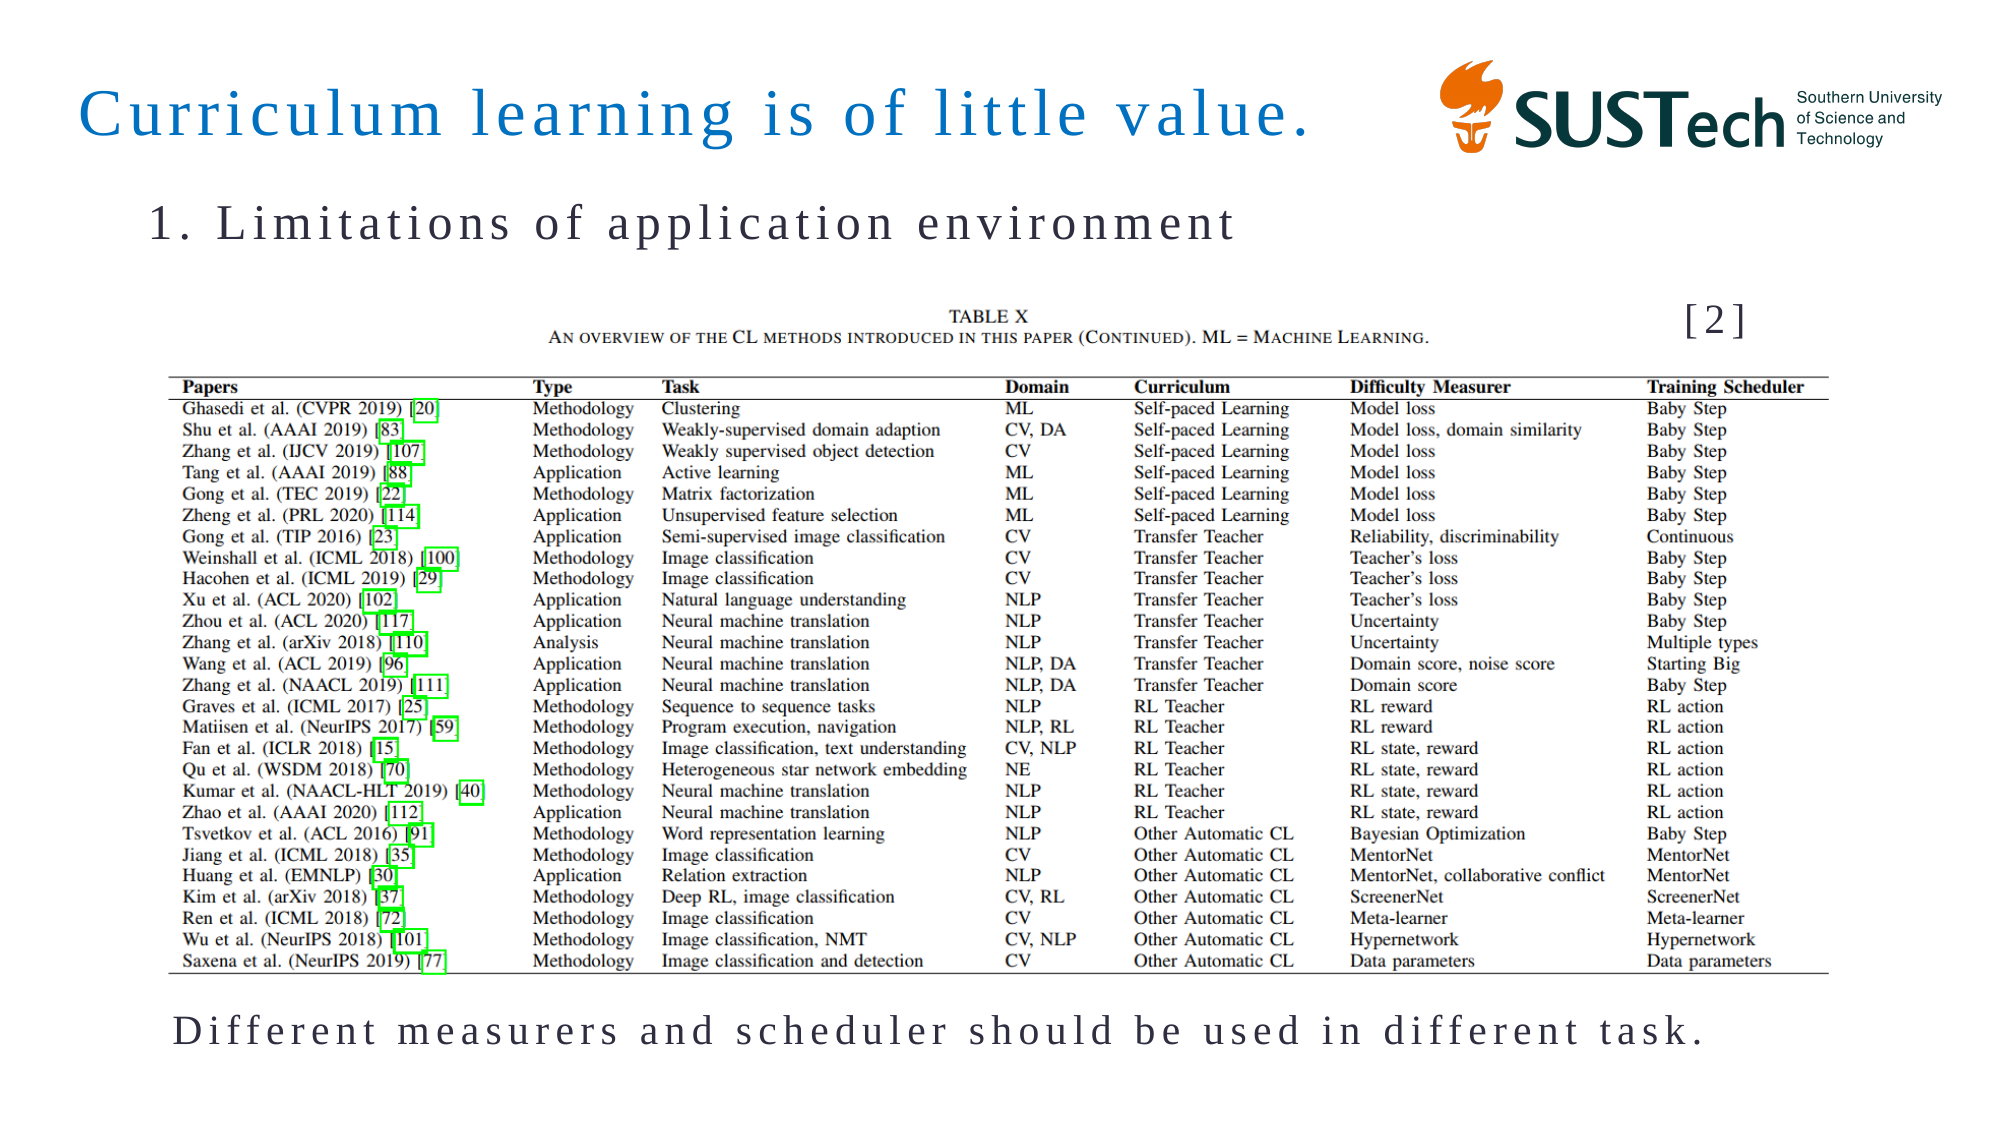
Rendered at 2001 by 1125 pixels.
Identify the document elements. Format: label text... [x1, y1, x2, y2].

picture [1440, 60, 1942, 153]
text_box 1. Limitations of application environment [132, 182, 1389, 258]
text_box Curriculum learning is of little value. [63, 60, 1350, 156]
picture [157, 284, 1843, 985]
text_box Different measurers and scheduler should be used in different task. [157, 995, 1818, 1061]
